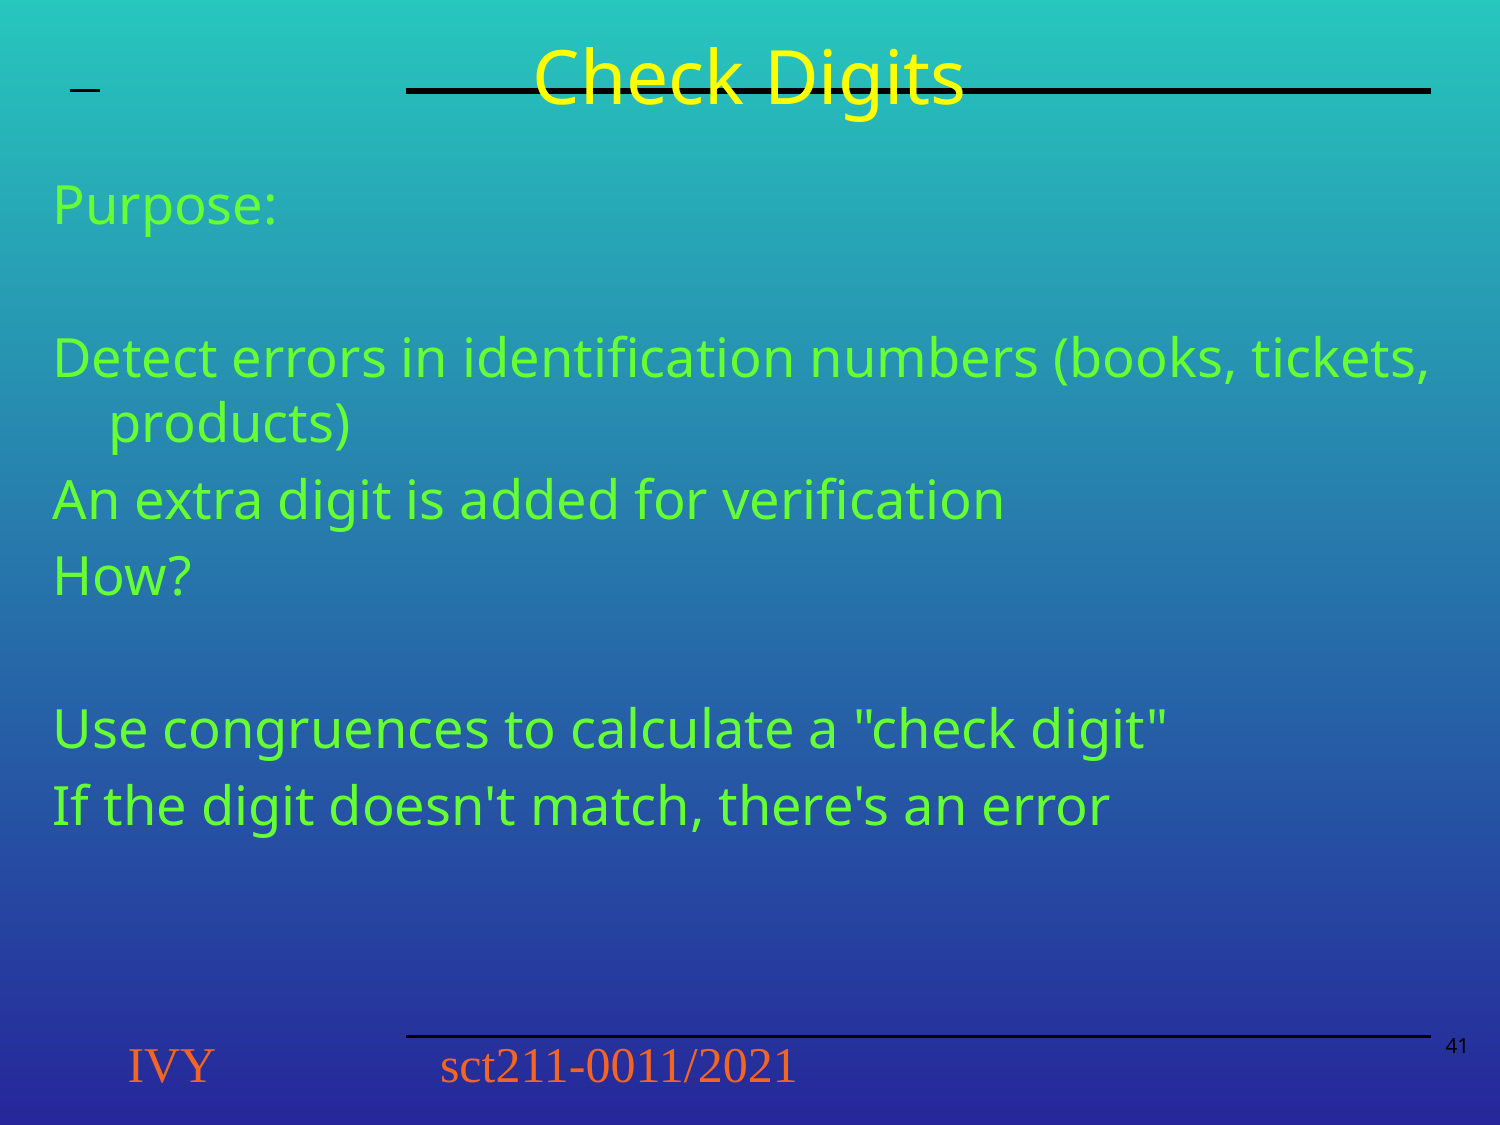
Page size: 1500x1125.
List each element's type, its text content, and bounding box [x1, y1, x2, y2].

slide_number IVY [112, 1038, 425, 1100]
footer sct211-0011/2021 [425, 1038, 1075, 1100]
title Check Digits [112, 0, 1388, 150]
slide_number ‹#› [1394, 1025, 1484, 1112]
list Purpose: Detect errors in identification numbers (books, tickets, products) An extra digit is added for verification How? Use congruences to calculate a "check digit" If the digit doesn't match, there's an error [37, 162, 1463, 1038]
